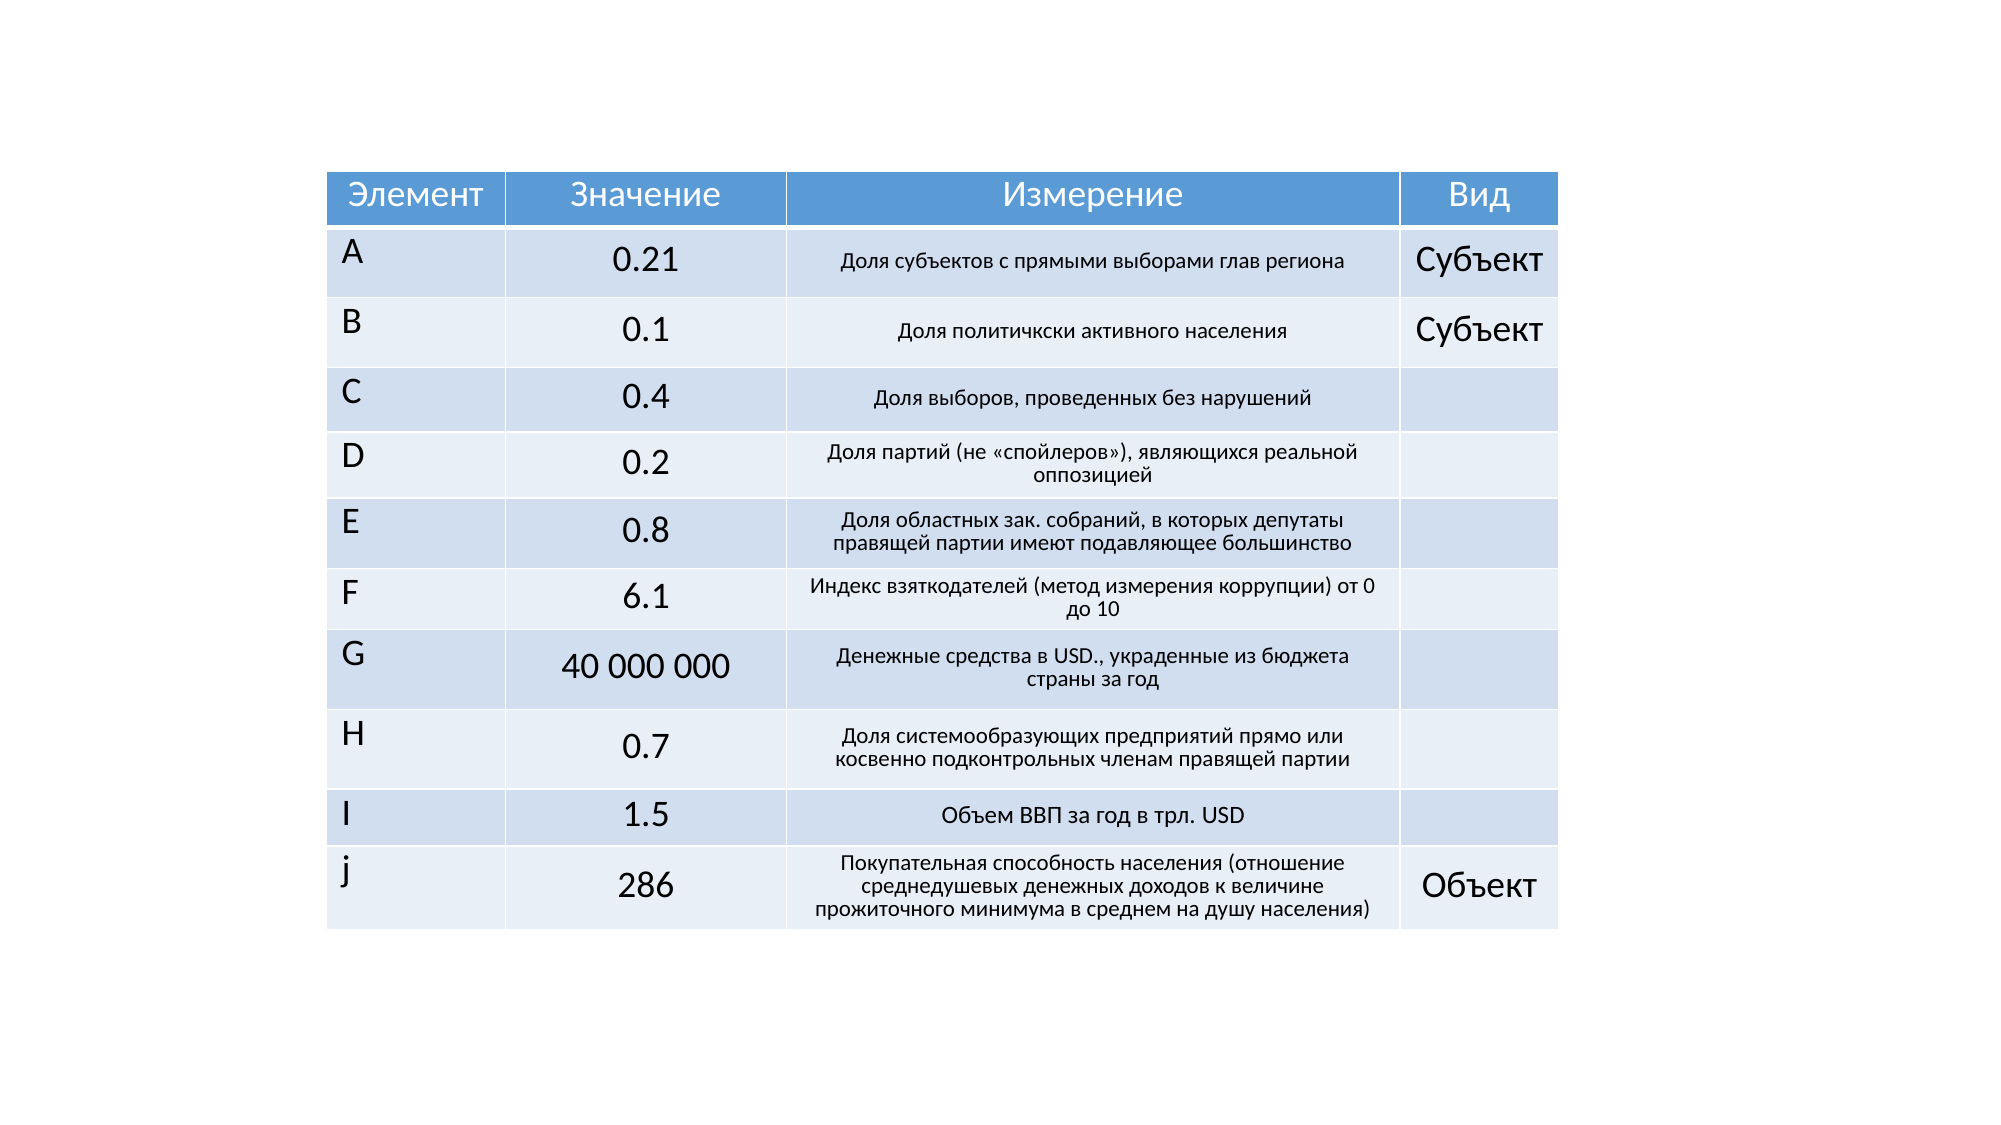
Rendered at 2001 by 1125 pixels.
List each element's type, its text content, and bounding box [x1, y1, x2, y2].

table_cell Объем ВВП за год в трл. USD [787, 790, 1399, 845]
table_cell 1.5 [506, 790, 786, 845]
table_cell j [327, 847, 505, 929]
table_cell Доля выборов, проведенных без нарушений [787, 368, 1399, 431]
table_cell A [327, 230, 505, 297]
table_cell Доля партий (не «спойлеров»), являющихся реальной оппозицией [787, 433, 1399, 497]
table_cell Объект [1401, 847, 1558, 929]
table_cell Субъект [1401, 298, 1558, 367]
table_cell H [327, 710, 505, 788]
table_cell 0.2 [506, 433, 786, 497]
table_header Измерение [787, 172, 1399, 225]
table_cell Индекс взяткодателей (метод измерения коррупции) от 0 до 10 [787, 569, 1399, 629]
table_cell D [327, 433, 505, 497]
table_cell [1401, 569, 1558, 629]
table_cell C [327, 368, 505, 431]
table_cell [1401, 368, 1558, 431]
table_cell Доля системообразующих предприятий прямо или косвенно подконтрольных членам правящей партии [787, 710, 1399, 788]
table_header Элемент [327, 172, 505, 225]
table_cell 286 [506, 847, 786, 929]
table_cell Субъект [1401, 230, 1558, 297]
table_cell E [327, 499, 505, 568]
table_cell [1401, 630, 1558, 709]
table_header Значение [506, 172, 786, 225]
table_cell Покупательная способность населения (отношение среднедушевых денежных доходов к величине прожиточного минимума в среднем на душу населения) [787, 847, 1399, 929]
table_cell I [327, 790, 505, 845]
table_cell Доля политичкски активного населения [787, 298, 1399, 367]
table_cell [1401, 710, 1558, 788]
table_cell [1401, 433, 1558, 497]
table_cell [1401, 790, 1558, 845]
table_header Вид [1401, 172, 1558, 225]
table_cell [1401, 499, 1558, 568]
table_cell 0.1 [506, 298, 786, 367]
table_cell 0.21 [506, 230, 786, 297]
table_cell 0.7 [506, 710, 786, 788]
table_cell 40 000 000 [506, 630, 786, 709]
table_cell 0.8 [506, 499, 786, 568]
table_cell Денежные средства в USD., украденные из бюджета страны за год [787, 630, 1399, 709]
table_cell Доля областных зак. собраний, в которых депутаты правящей партии имеют подавляющее большинство [787, 499, 1399, 568]
table_cell G [327, 630, 505, 709]
table_cell 6.1 [506, 569, 786, 629]
table_cell B [327, 298, 505, 367]
table_cell F [327, 569, 505, 629]
table_cell Доля субъектов с прямыми выборами глав региона [787, 230, 1399, 297]
table_cell 0.4 [506, 368, 786, 431]
